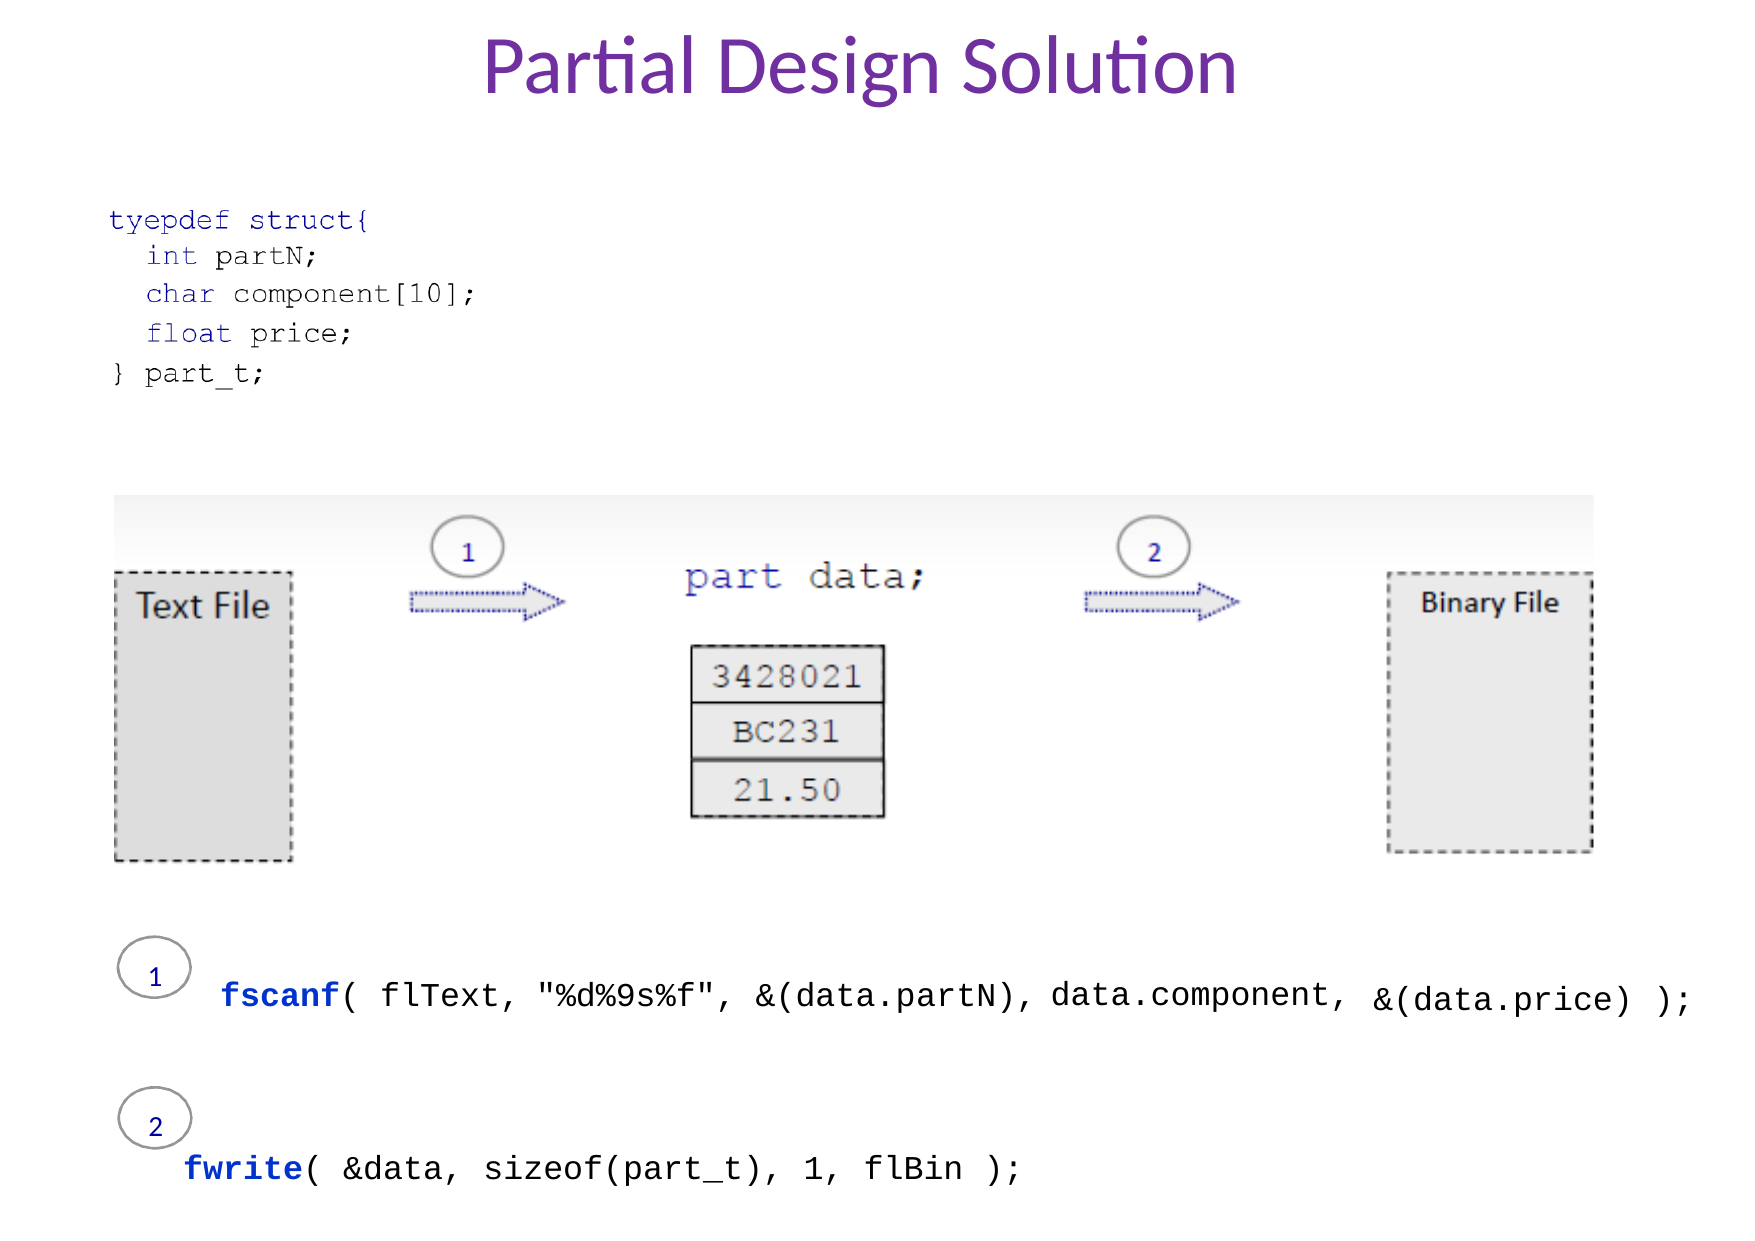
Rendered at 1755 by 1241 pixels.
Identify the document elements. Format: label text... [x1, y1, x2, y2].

text_box [117, 1086, 193, 1150]
text_box 2 fwrite( &data, sizeof(part_t), 1, flBin ); [146, 1107, 1104, 1187]
text_box "%d%9s%f", &(data.partN), [534, 972, 1049, 1013]
picture [89, 191, 514, 409]
text_box fscanf( flText, [218, 972, 524, 1013]
text_box &(data.price) ); [1371, 976, 1730, 1017]
picture [114, 495, 1605, 917]
text_box data.component, [1048, 971, 1372, 1012]
text_box [116, 935, 192, 999]
text_box 1 [145, 957, 165, 993]
title Partial Design Solution [482, 0, 1272, 218]
